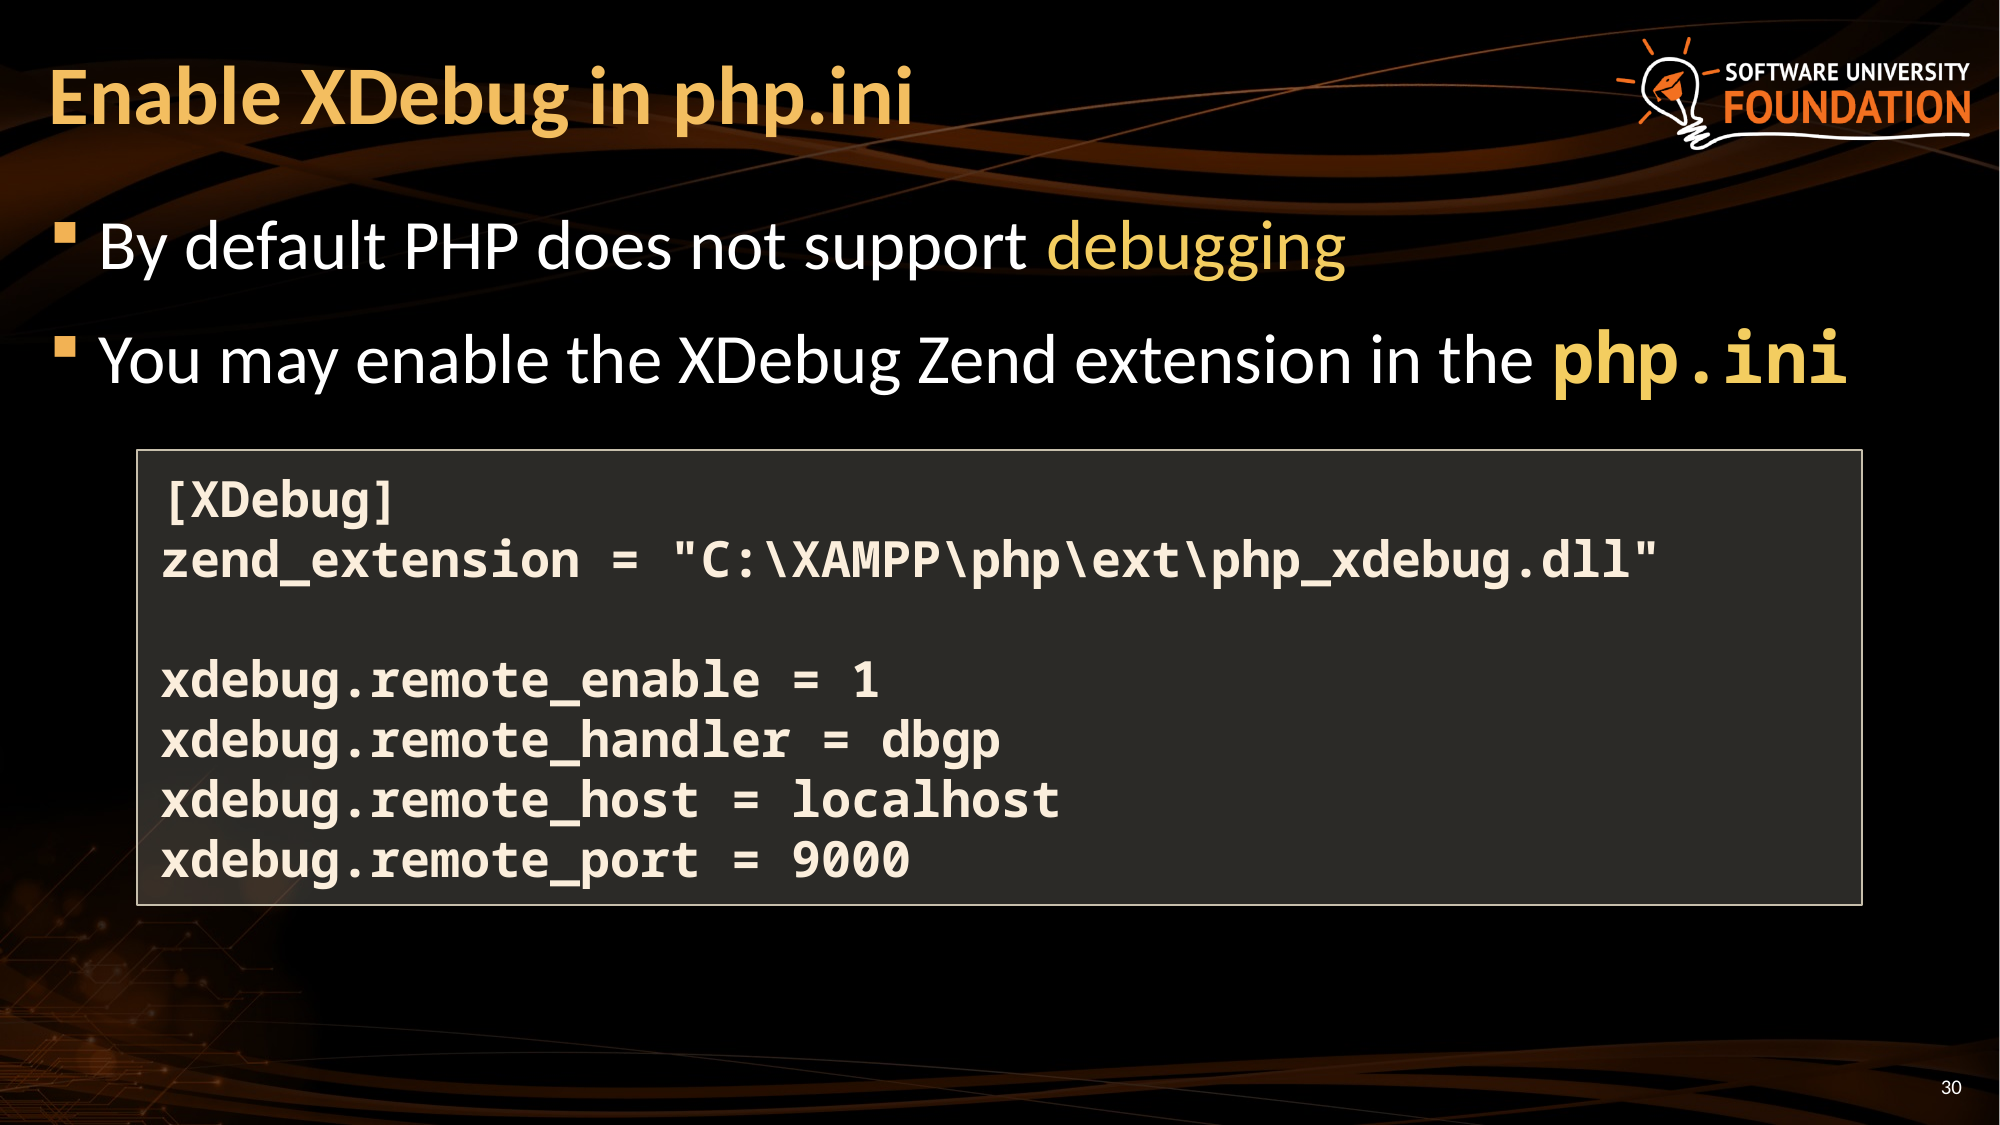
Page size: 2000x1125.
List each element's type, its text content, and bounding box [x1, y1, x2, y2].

text_box [XDebug] zend_extension = "C:\XAMPP\php\ext\php_xdebug.dll" xdebug.remote_enable = 1 xdebug.remote_handler = dbgp xdebug.remote_host = localhost xdebug.remote_port = 9000 [137, 449, 1863, 906]
title Enable XDebug in php.ini [30, 6, 1602, 189]
list By default PHP does not support debugging You may enable the XDebug Zend extension in the php.ini [31, 188, 1968, 1103]
picture [0, 0, 2000, 1125]
